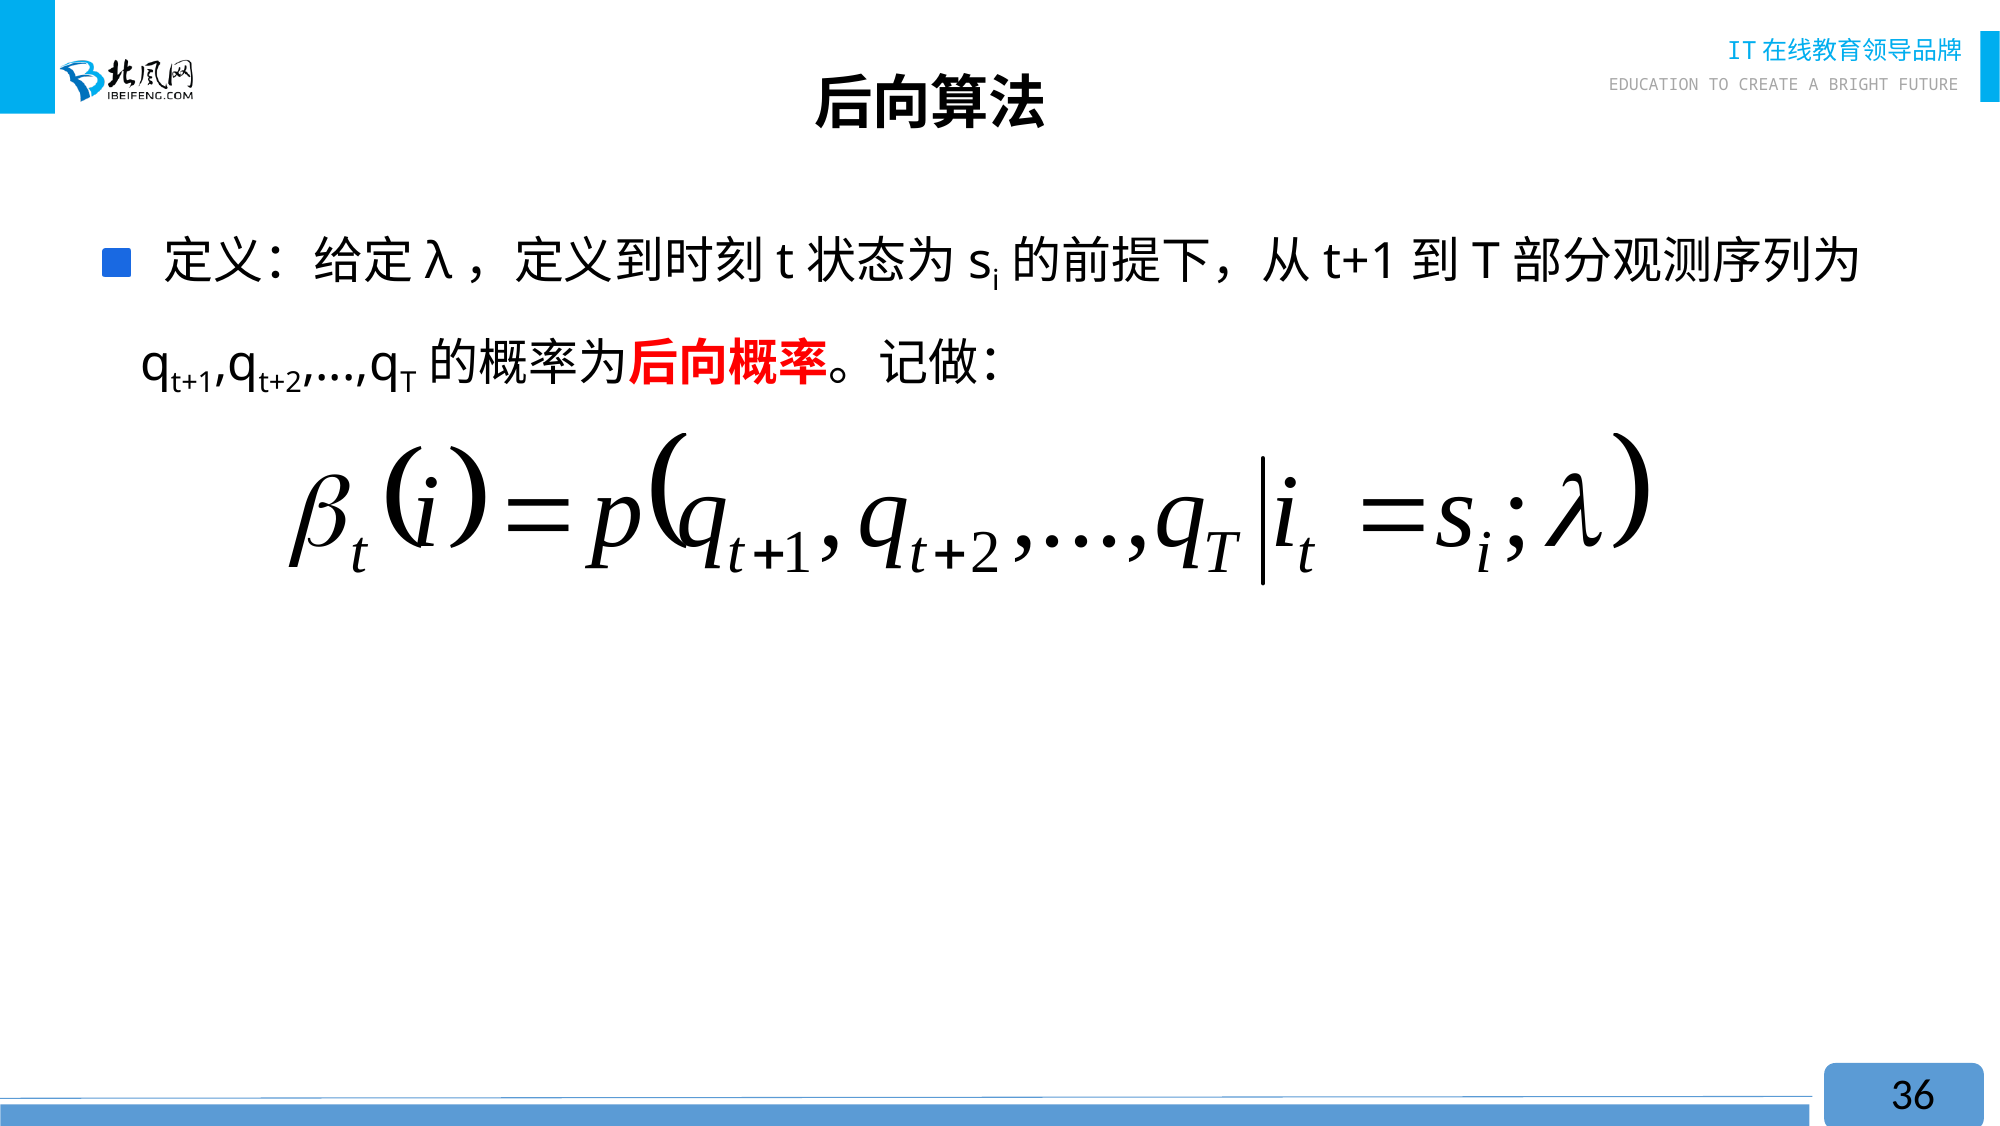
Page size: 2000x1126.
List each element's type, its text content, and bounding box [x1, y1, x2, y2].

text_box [270, 433, 1651, 608]
title 后向算法 [255, 42, 1606, 167]
picture [56, 54, 198, 103]
picture [102, 248, 131, 277]
list 定义：给定λ，定义到时刻t状态为si的前提下，从t+1到T部分观测序列为qt+1,qt+2,...,qT的概率为后向概率。记做： [87, 186, 1922, 1028]
